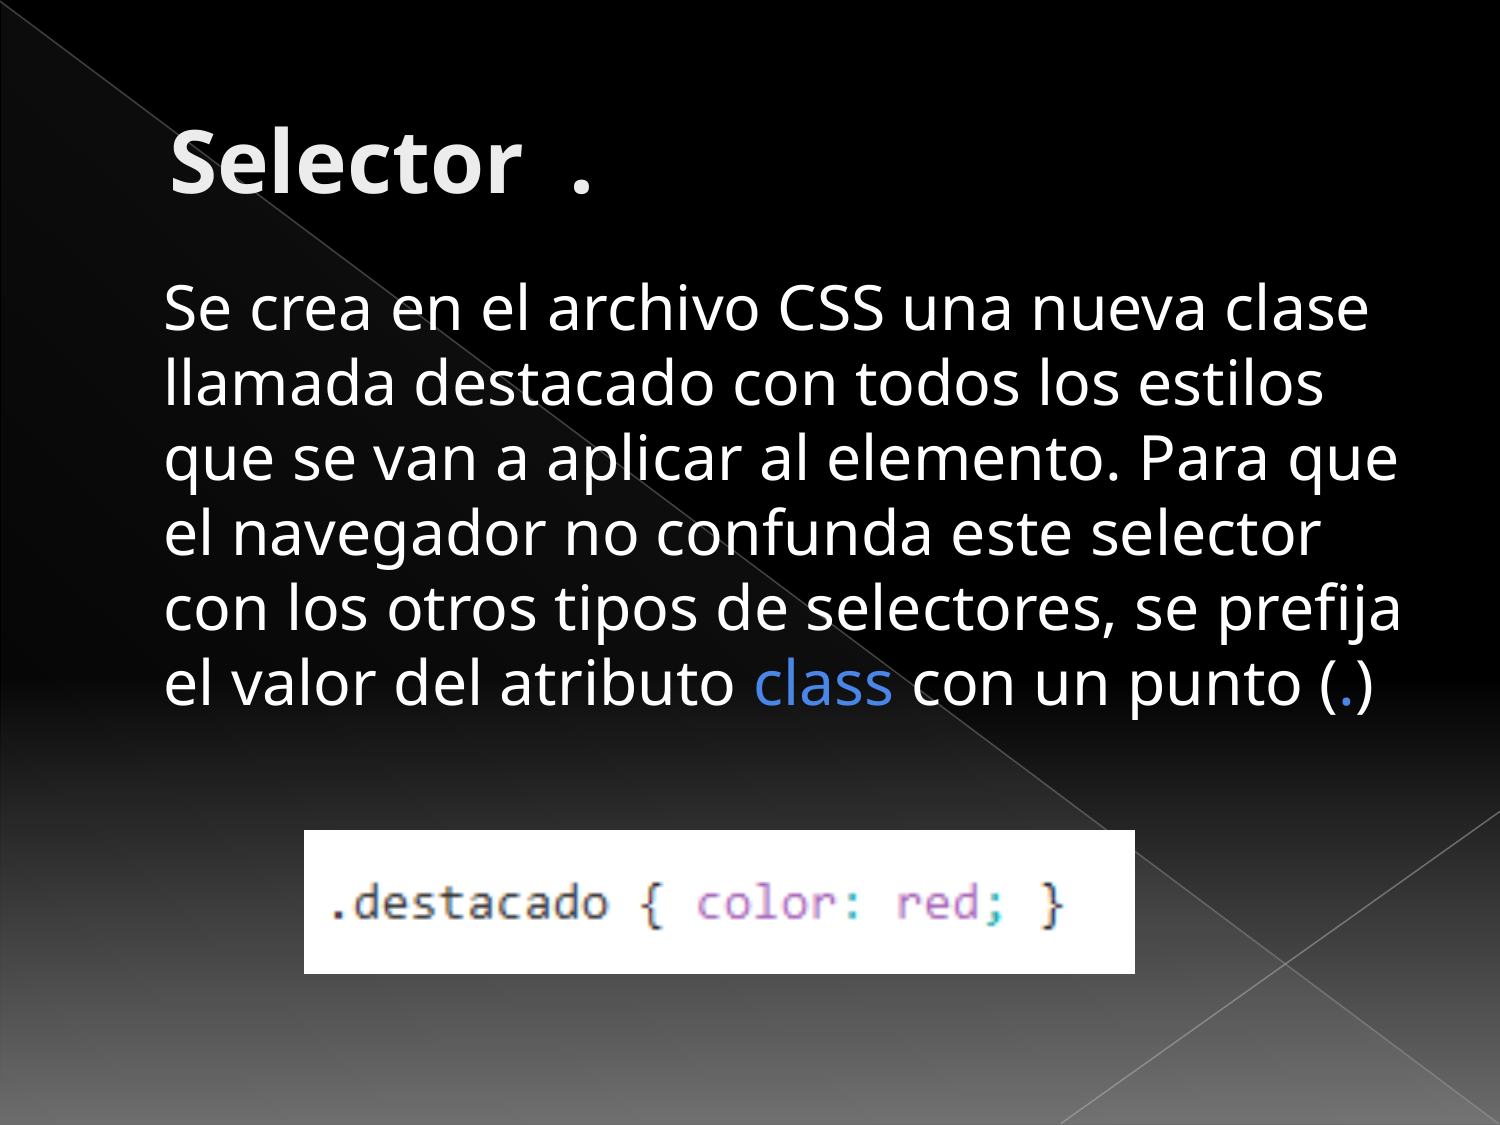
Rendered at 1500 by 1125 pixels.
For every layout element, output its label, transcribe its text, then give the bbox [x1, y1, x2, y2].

list Se crea en el archivo CSS una nueva clase llamada destacado con todos los estilos que se van a aplicar al elemento. Para que el navegador no confunda este selector con los otros tipos de selectores, se prefija el valor del atributo class con un punto (.) [75, 260, 1425, 1011]
picture [304, 830, 1135, 974]
title Selector . [75, 43, 1425, 260]
